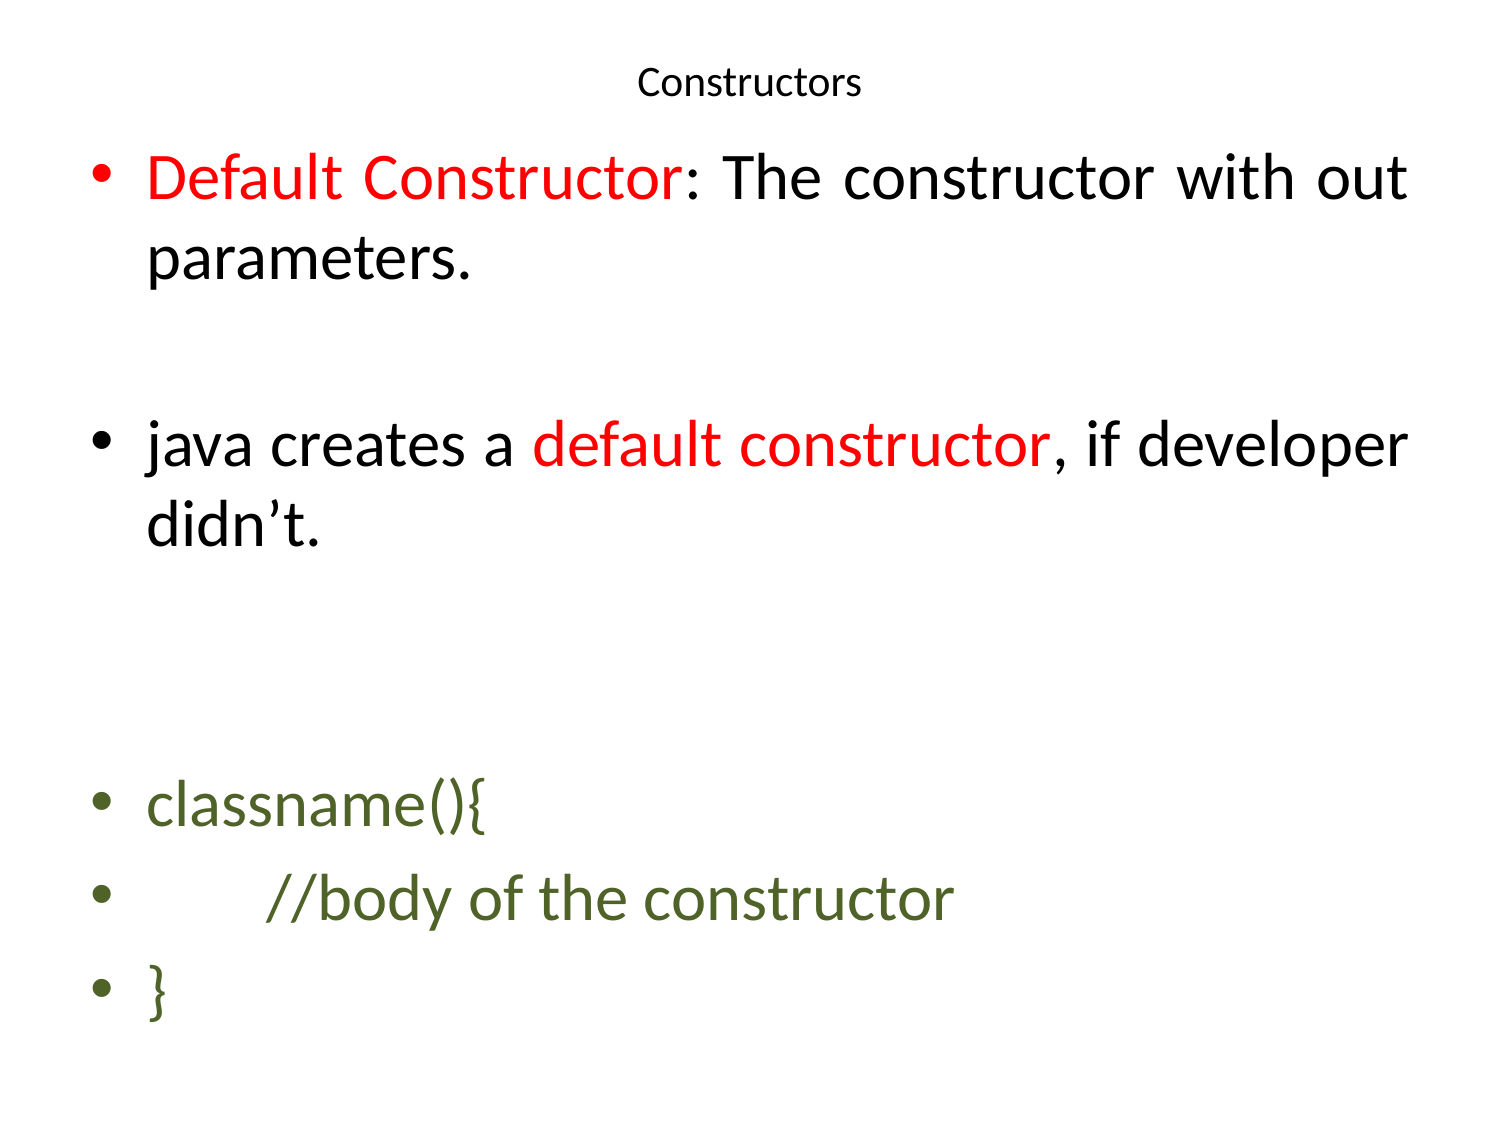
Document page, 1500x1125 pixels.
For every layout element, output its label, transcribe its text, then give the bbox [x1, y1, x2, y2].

list Default Constructor: The constructor with out parameters. java creates a default constructor, if developer didn’t. classname(){ //body of the constructor } [75, 125, 1425, 1075]
title Constructors [75, 45, 1425, 113]
